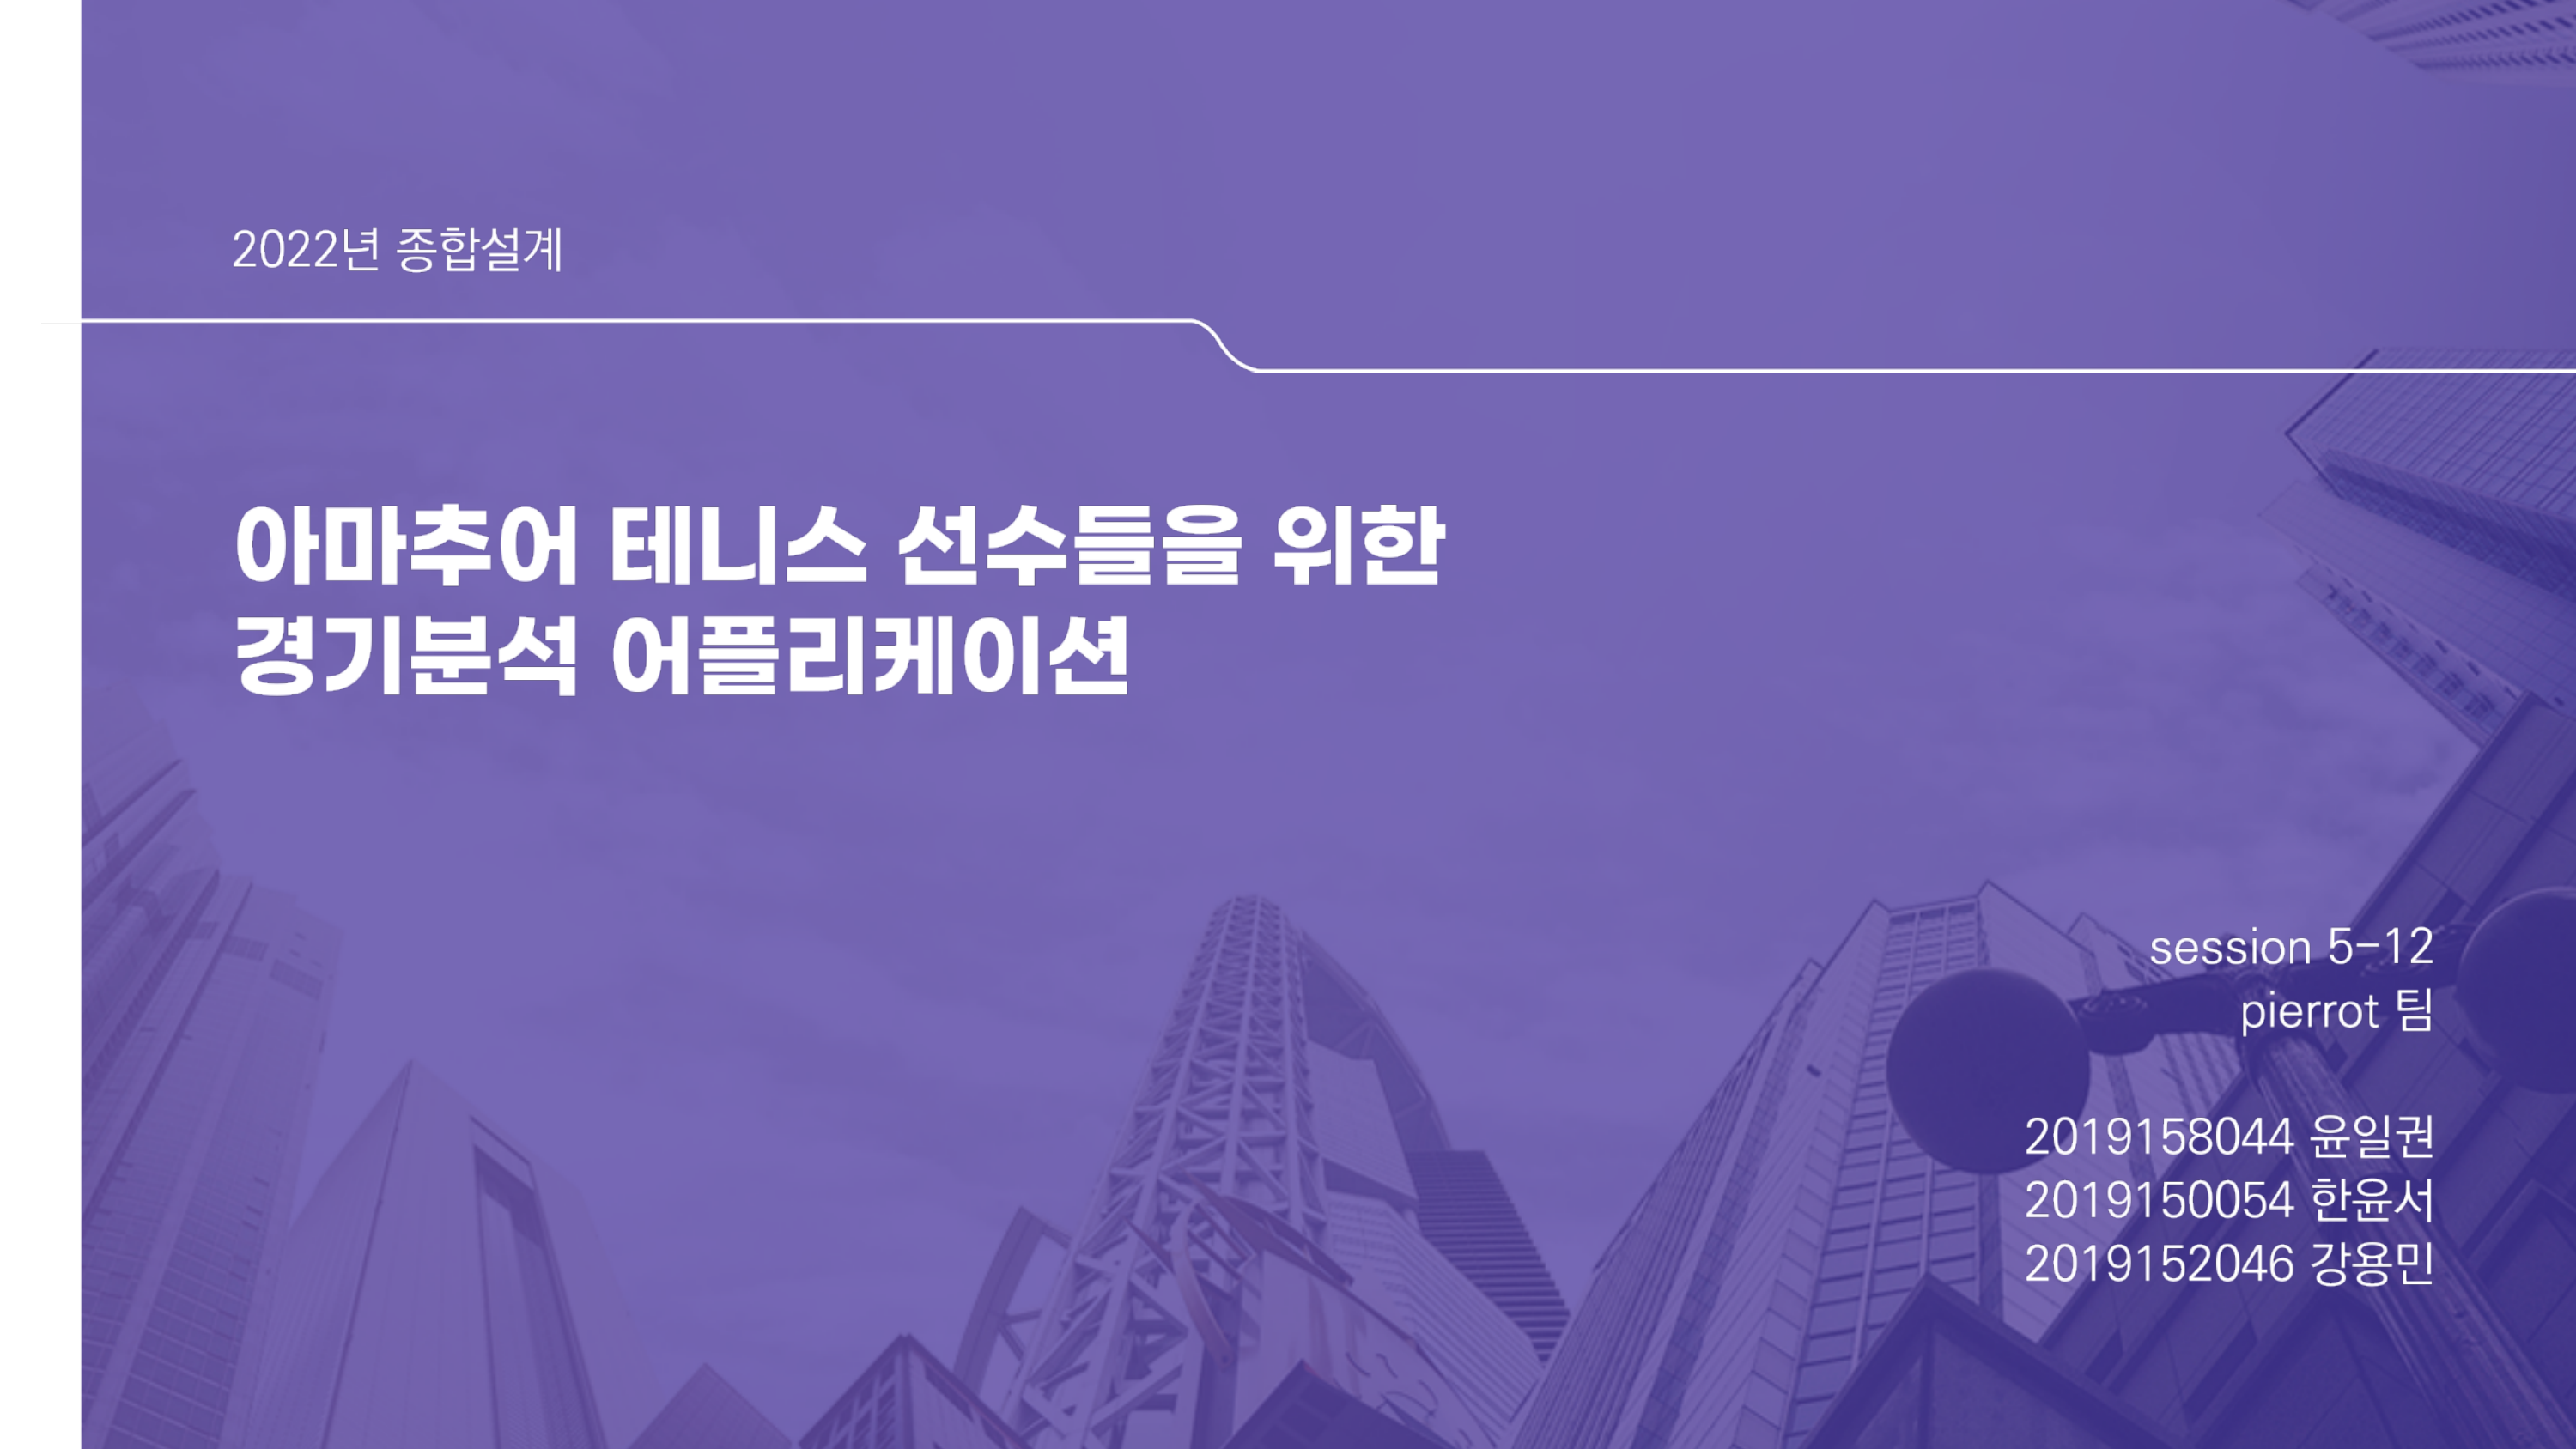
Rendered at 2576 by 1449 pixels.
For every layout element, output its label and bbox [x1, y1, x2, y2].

picture [224, 210, 588, 310]
text_box [0, 0, 83, 1449]
text_box [85, 0, 2576, 315]
text_box [40, 318, 2576, 373]
text_box [89, 382, 2576, 1449]
picture [218, 476, 1490, 772]
picture [1908, 906, 2459, 1325]
